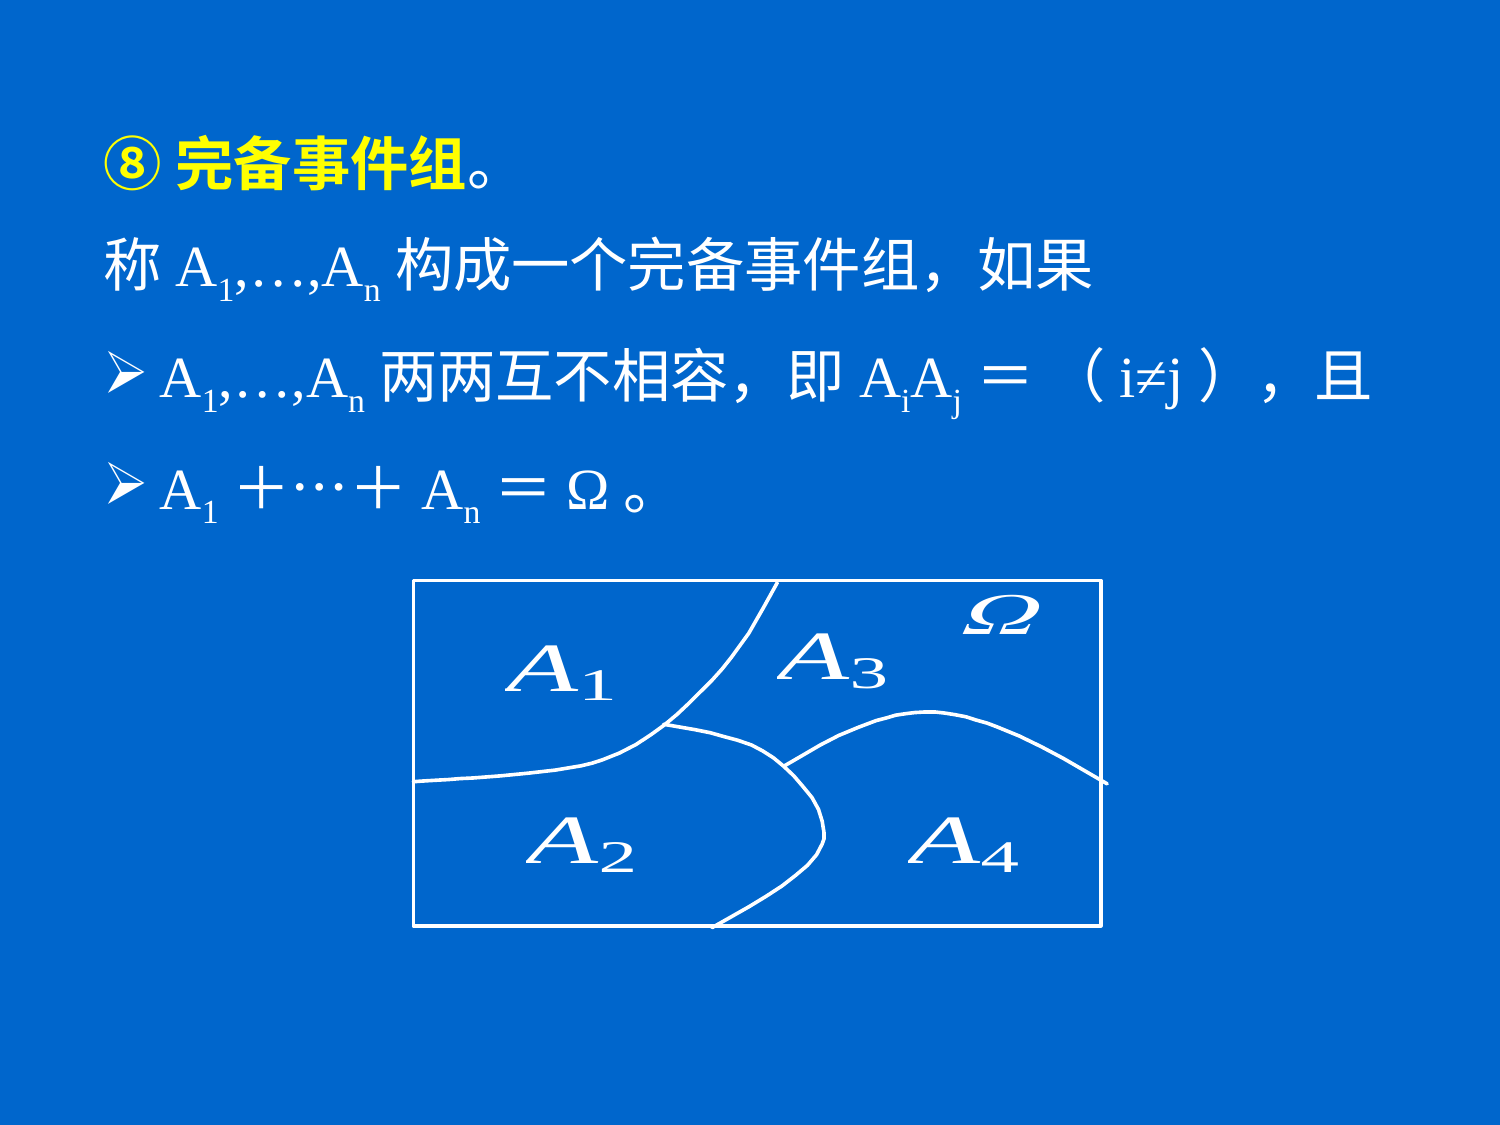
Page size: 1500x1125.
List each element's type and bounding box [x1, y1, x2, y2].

text_box [324, 562, 1169, 944]
